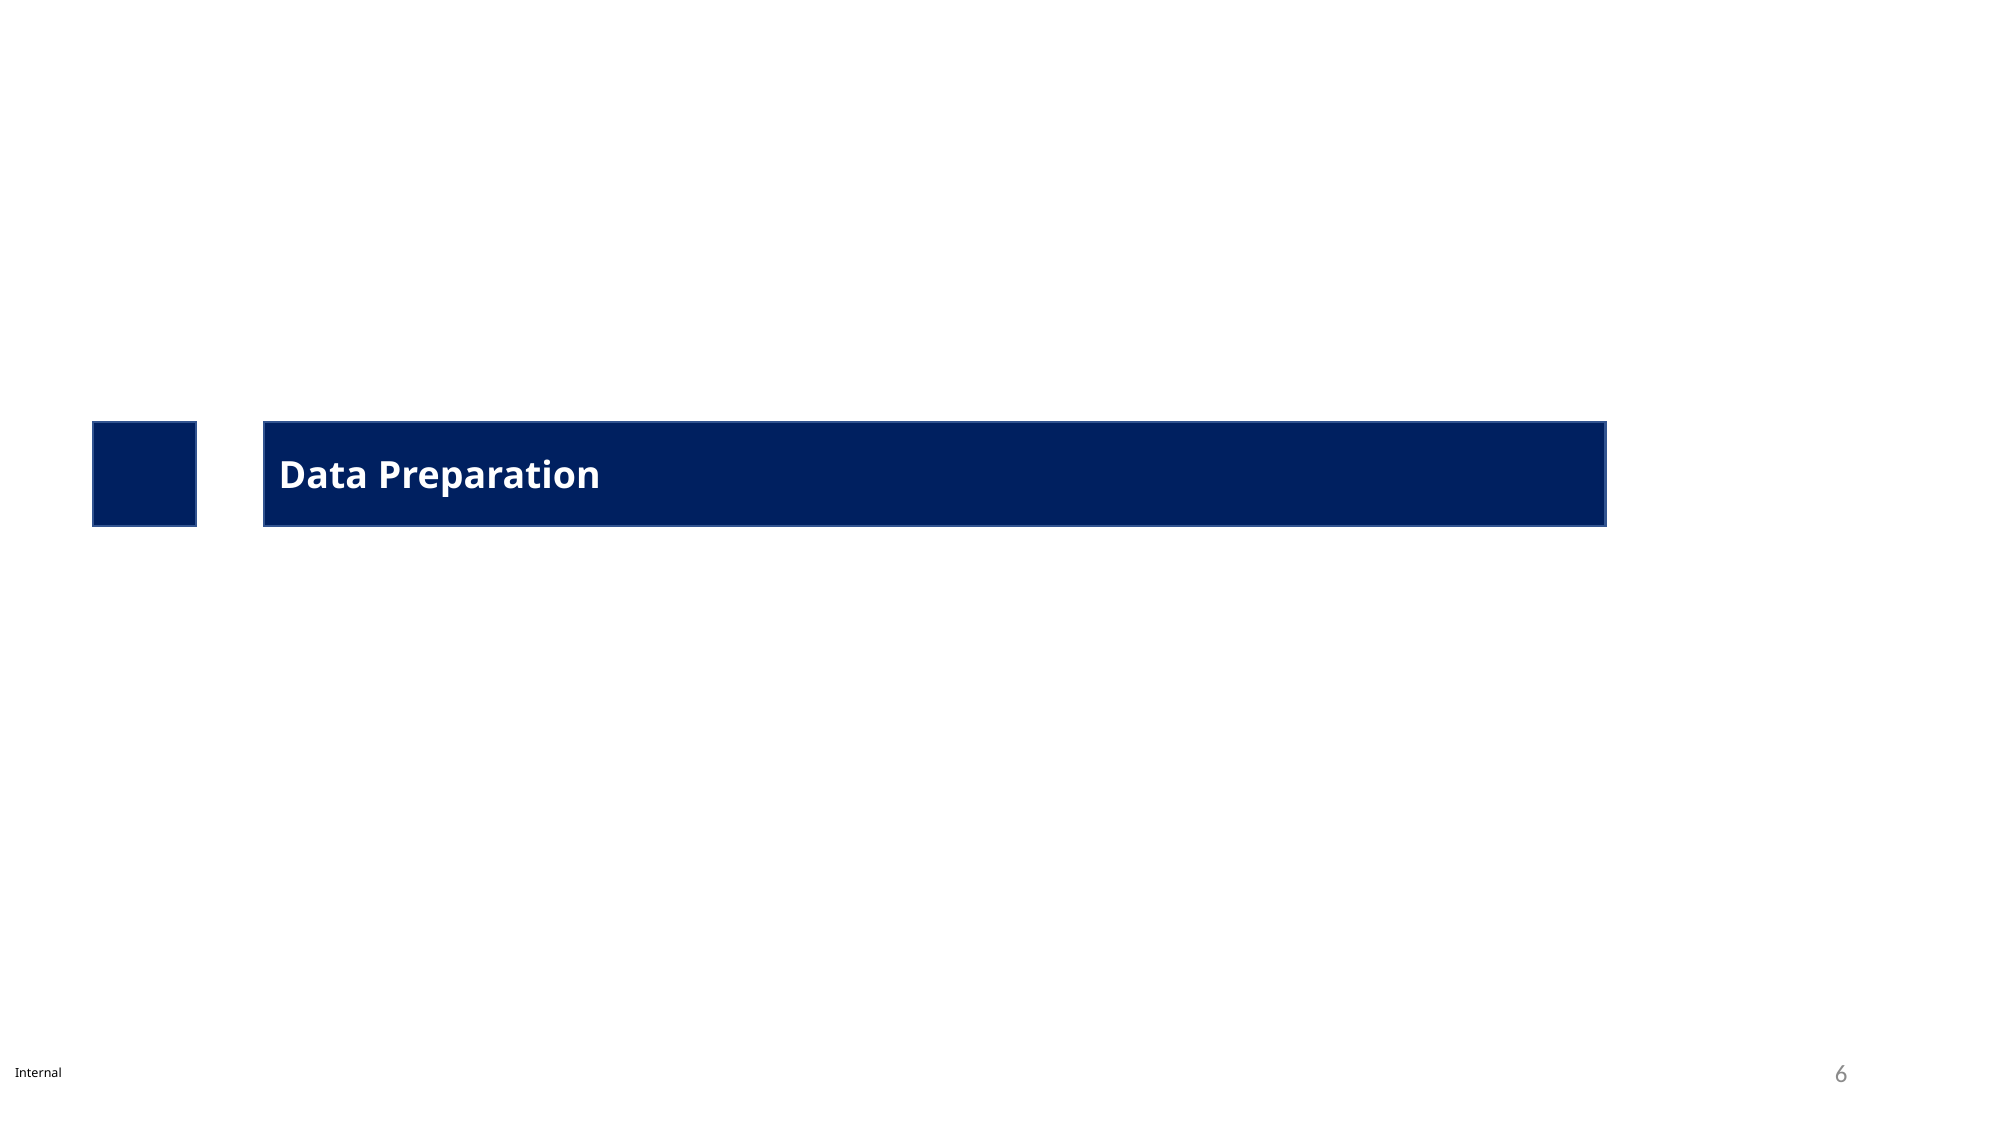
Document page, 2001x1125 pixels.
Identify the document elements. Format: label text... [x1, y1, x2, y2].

footer Internal [0, 1042, 2000, 1103]
text_box [92, 421, 197, 527]
text_box Data Preparation [263, 421, 1607, 527]
